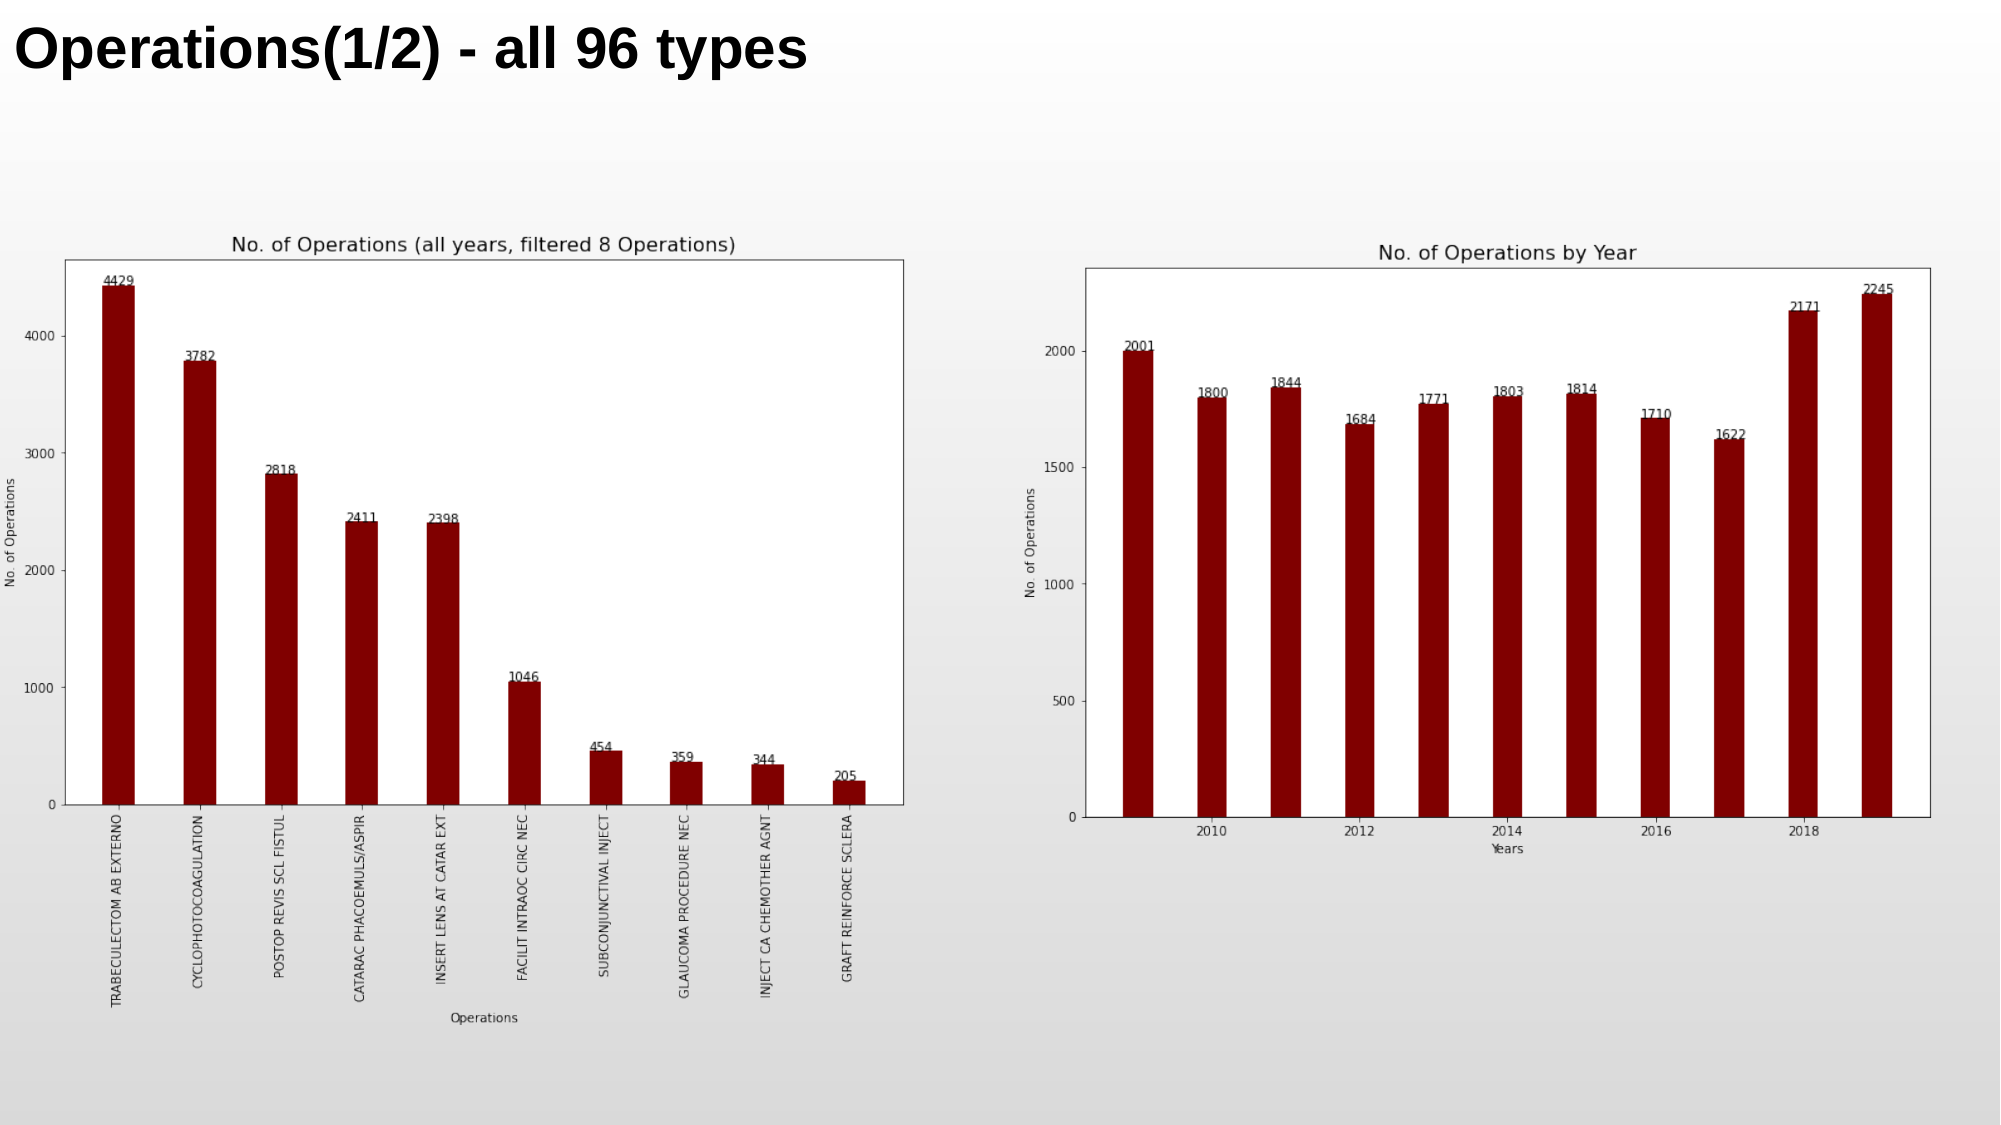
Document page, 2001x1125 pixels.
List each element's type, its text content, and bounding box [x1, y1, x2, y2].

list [0, 228, 912, 1034]
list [1017, 236, 1939, 865]
text_box Operations(1/2) - all 96 types [0, 2, 1002, 88]
